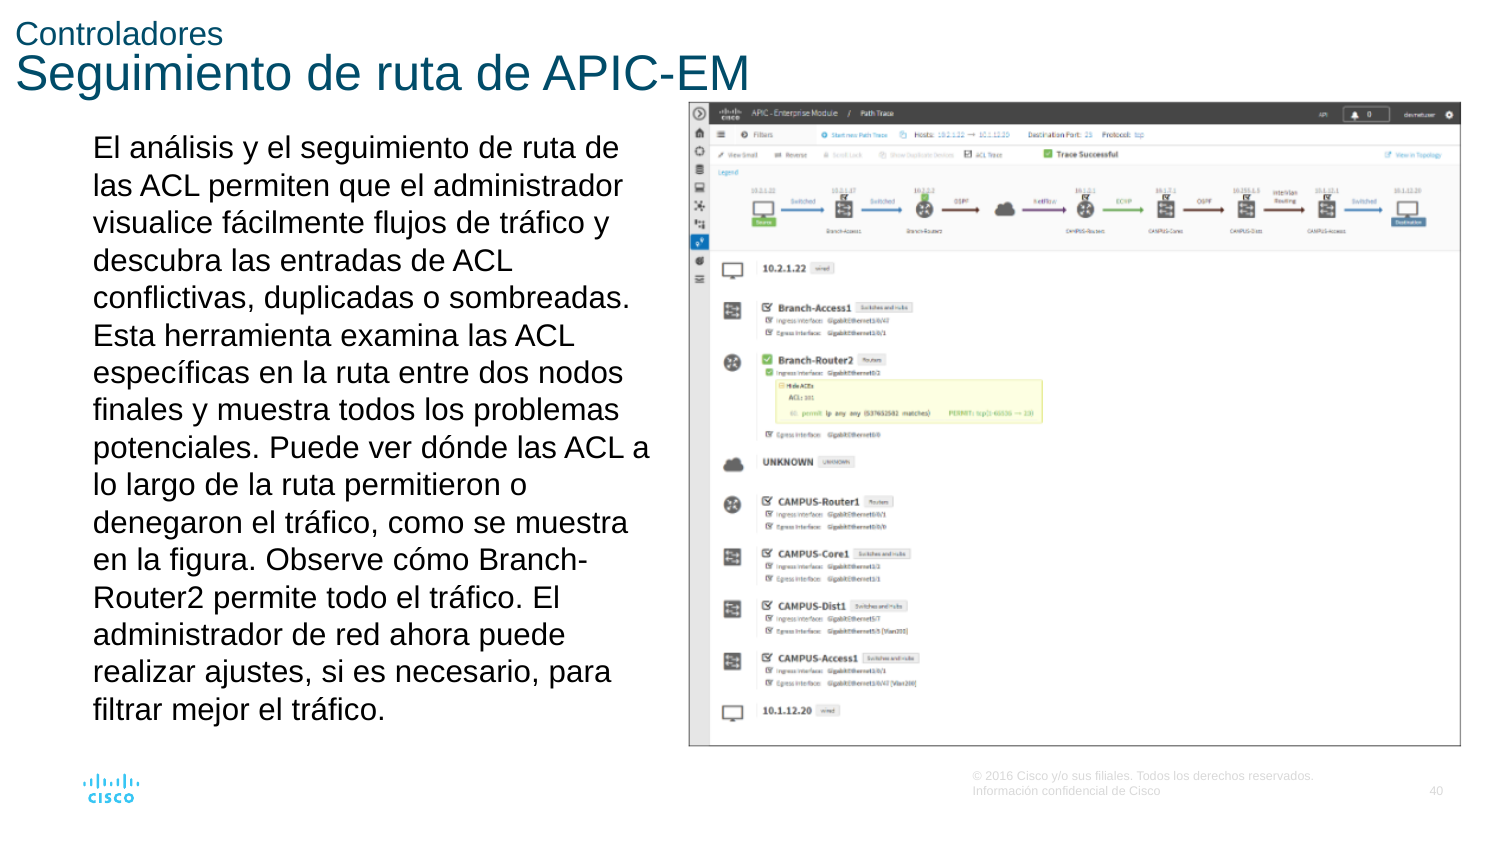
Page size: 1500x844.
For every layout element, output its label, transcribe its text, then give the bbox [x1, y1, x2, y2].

list El análisis y el seguimiento de ruta de las ACL permiten que el administrador visualice fácilmente flujos de tráfico y descubra las entradas de ACL conflictivas, duplicadas o sombreadas. Esta herramienta examina las ACL específicas en la ruta entre dos nodos finales y muestra todos los problemas potenciales. Puede ver dónde las ACL a lo largo de la ruta permitieron o denegaron el tráfico, como se muestra en la figura. Observe cómo Branch-Router2 permite todo el tráfico. El administrador de red ahora puede realizar ajustes, si es necesario, para filtrar mejor el tráfico. [77, 120, 671, 726]
picture [684, 95, 1467, 750]
title Controladores Seguimiento de ruta de APIC-EM [0, 0, 1369, 121]
